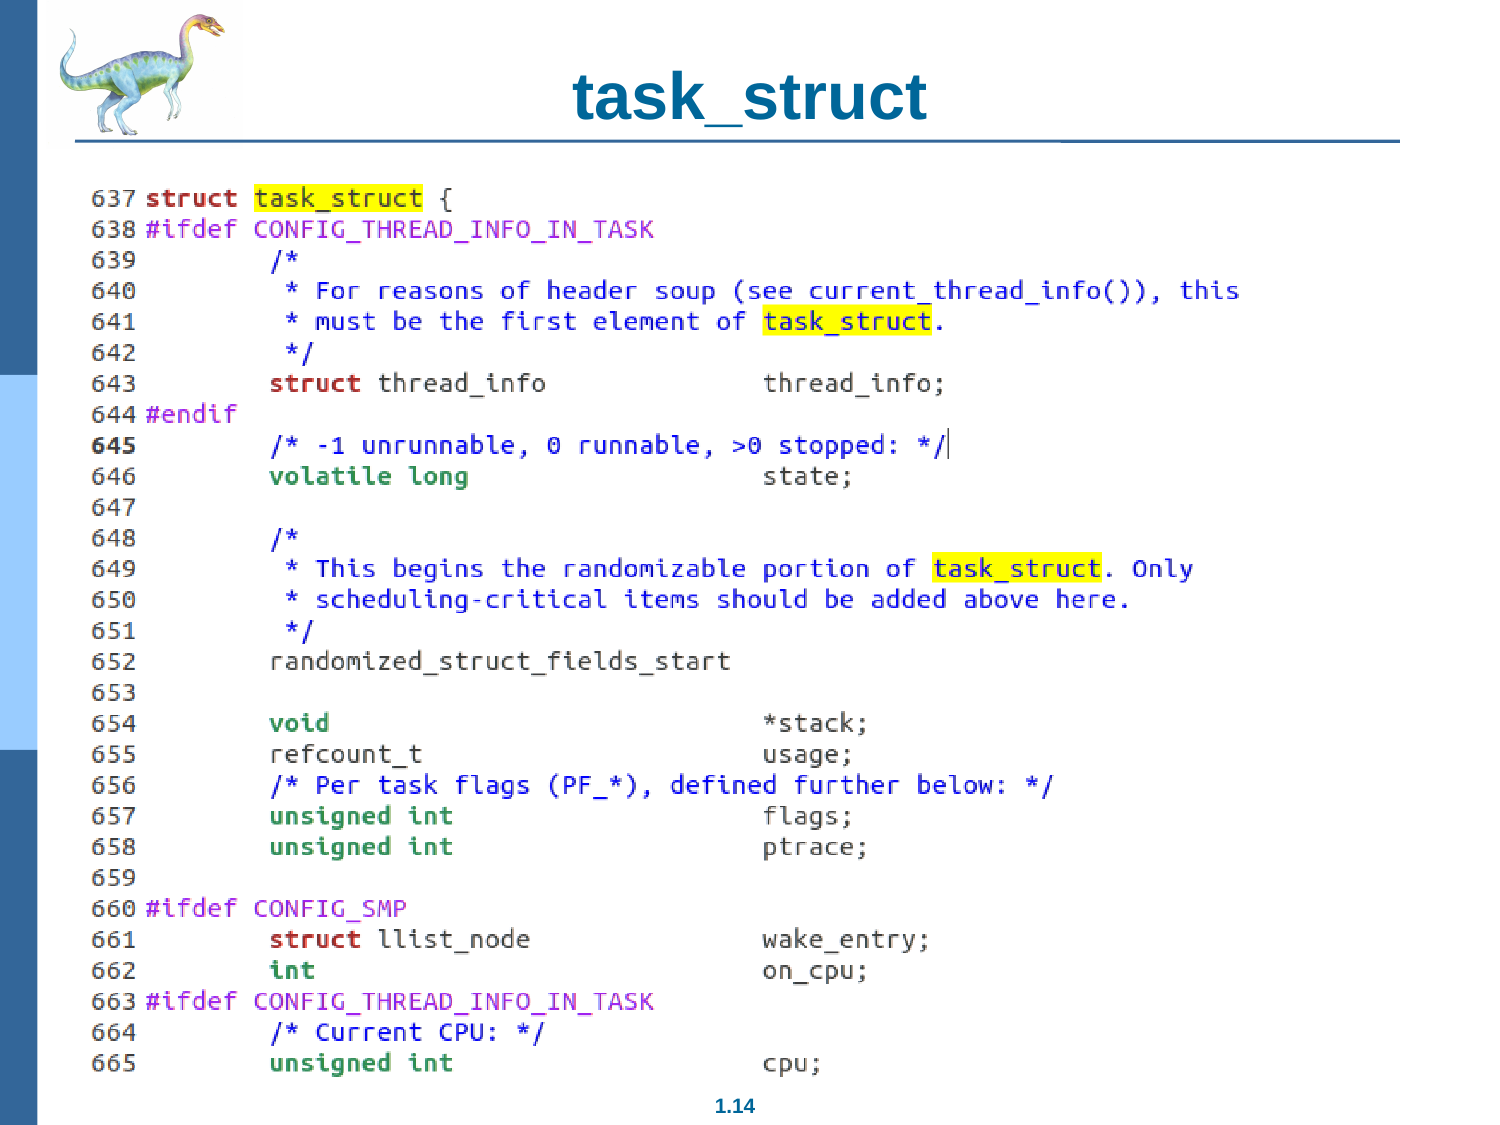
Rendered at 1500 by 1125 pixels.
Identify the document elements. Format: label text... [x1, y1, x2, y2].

picture [46, 0, 243, 149]
picture [74, 184, 1336, 1078]
title task_struct [75, 45, 1425, 141]
